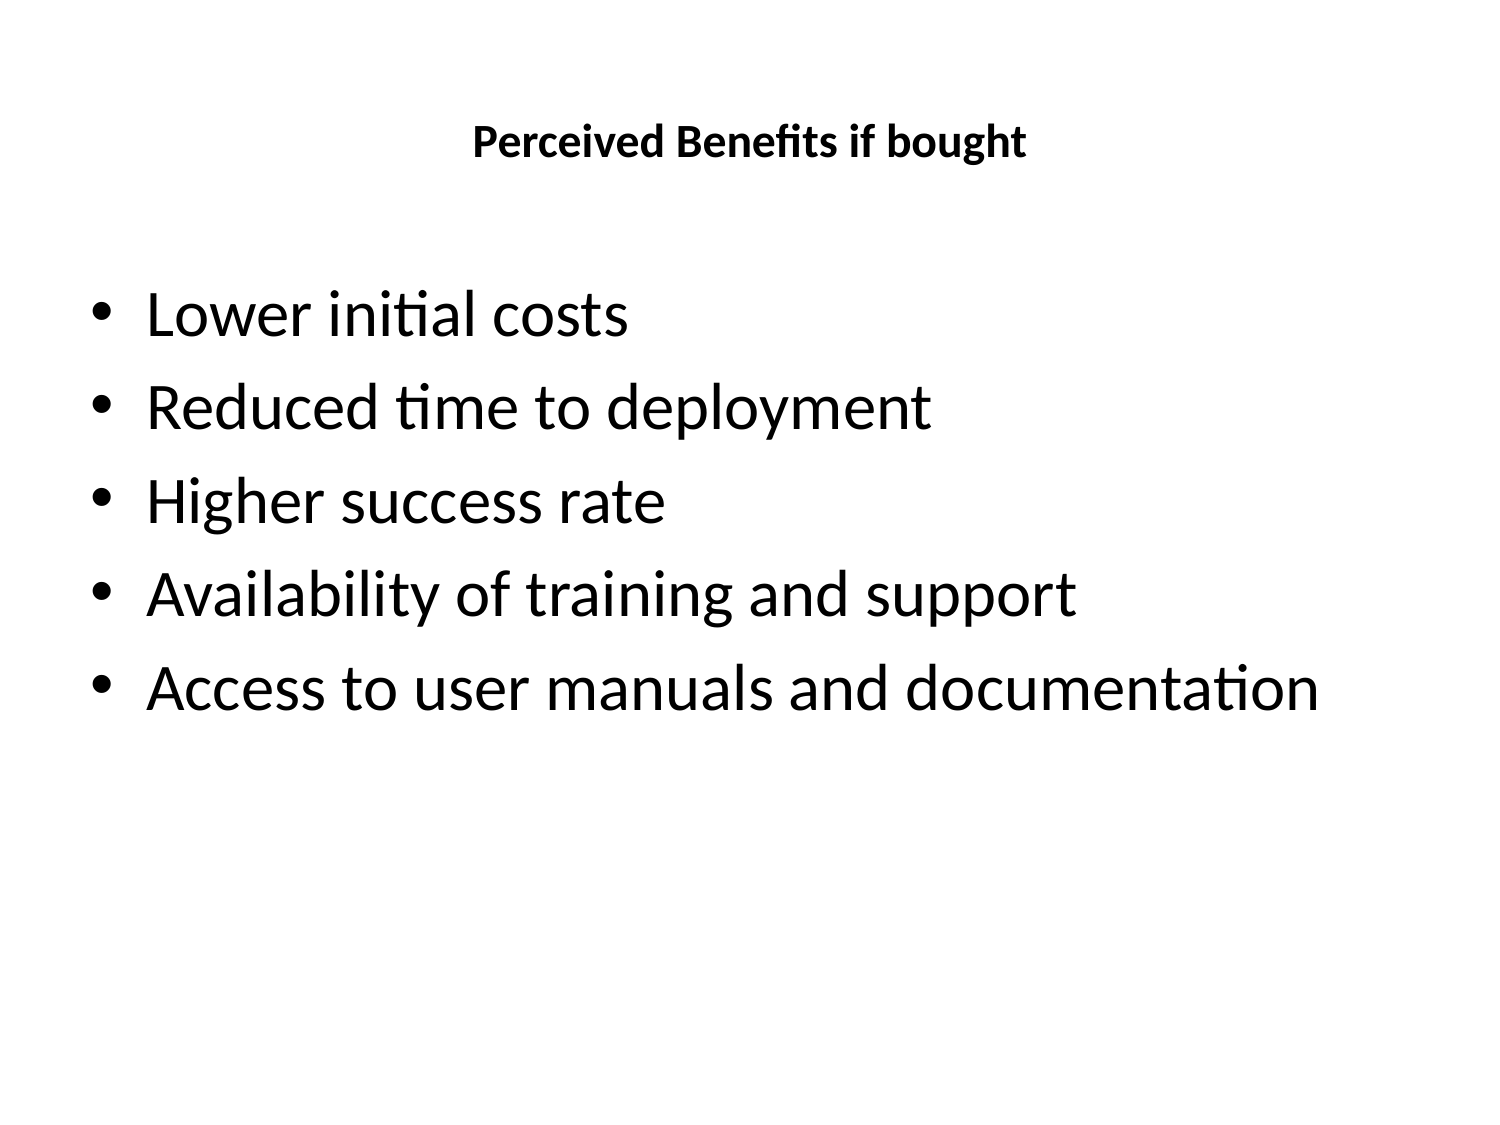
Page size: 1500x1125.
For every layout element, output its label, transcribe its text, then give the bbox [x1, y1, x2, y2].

title Perceived Benefits if bought [75, 45, 1425, 233]
list Lower initial costs Reduced time to deployment Higher success rate Availability of training and support Access to user manuals and documentation [75, 262, 1425, 1005]
